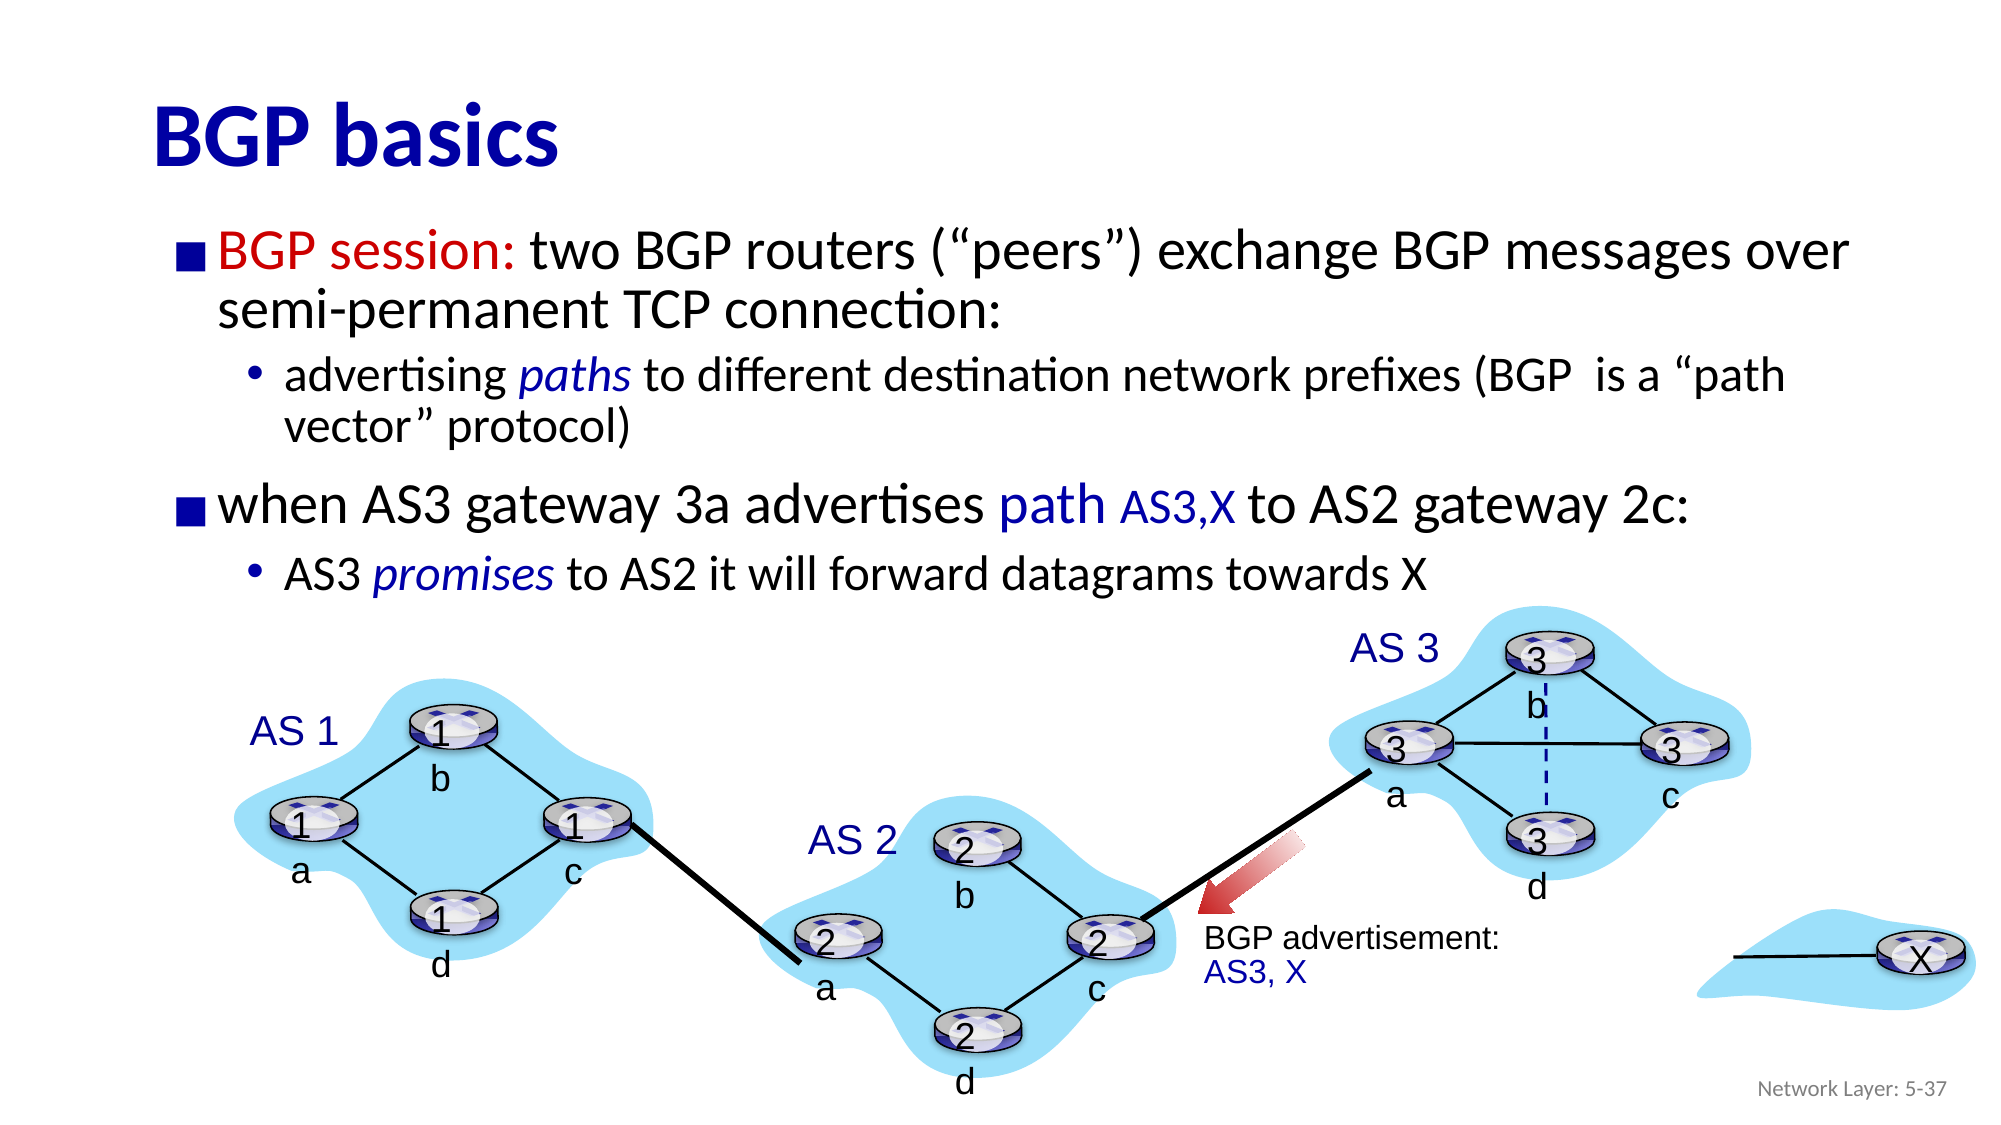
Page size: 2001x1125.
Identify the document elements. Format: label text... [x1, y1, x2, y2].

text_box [1184, 820, 1593, 1000]
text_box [233, 678, 801, 961]
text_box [758, 795, 1177, 1079]
title BGP basics [137, 63, 1863, 211]
text_box BGP session: two BGP routers (“peers”) exchange BGP messages over semi-permanent TCP connection: advertising paths to different destination network prefixes (BGP is a “path vector” protocol) [156, 214, 1926, 418]
text_box when AS3 gateway 3a advertises path AS3,X to AS2 gateway 2c: AS3 promises to AS2 it will forward datagrams towards X [156, 466, 1957, 669]
slide_number Network Layer: 5-37 [1512, 1056, 1963, 1117]
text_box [1328, 605, 1752, 881]
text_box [1696, 908, 1977, 1011]
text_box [1141, 745, 1371, 920]
